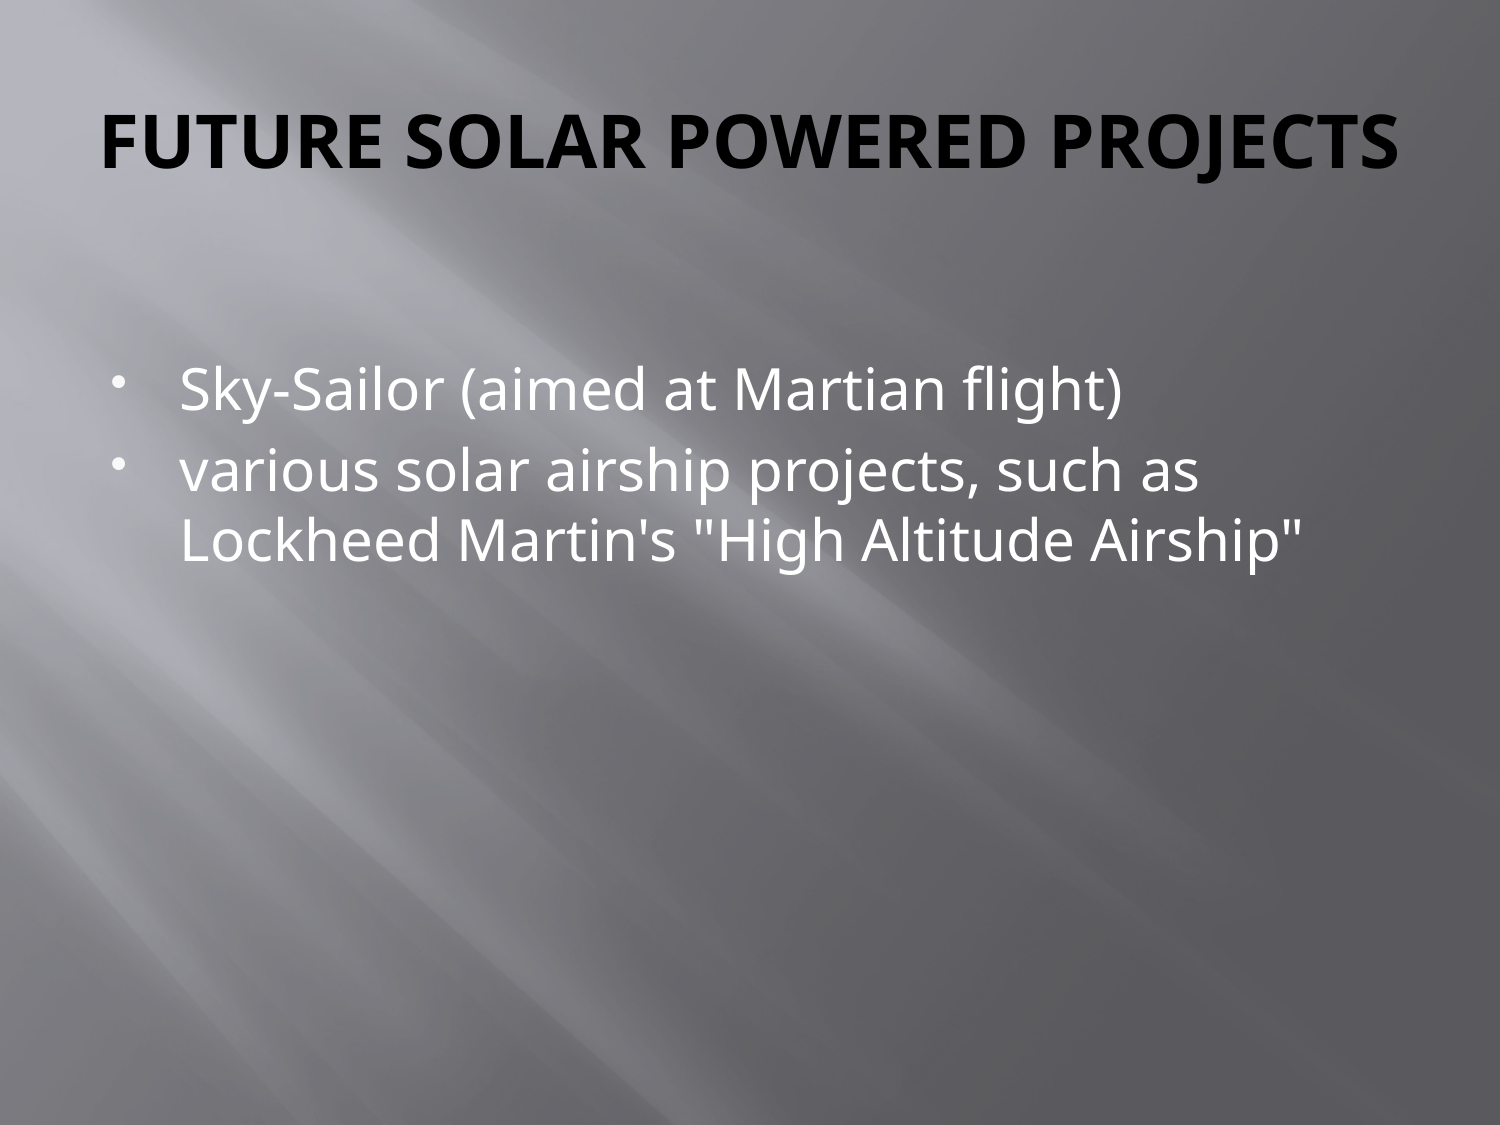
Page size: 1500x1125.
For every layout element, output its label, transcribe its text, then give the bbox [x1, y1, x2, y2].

list Sky-Sailor (aimed at Martian flight) various solar airship projects, such as Lockheed Martin's "High Altitude Airship" [75, 262, 1425, 1035]
title FUTURE SOLAR POWERED PROJECTS [75, 45, 1425, 233]
